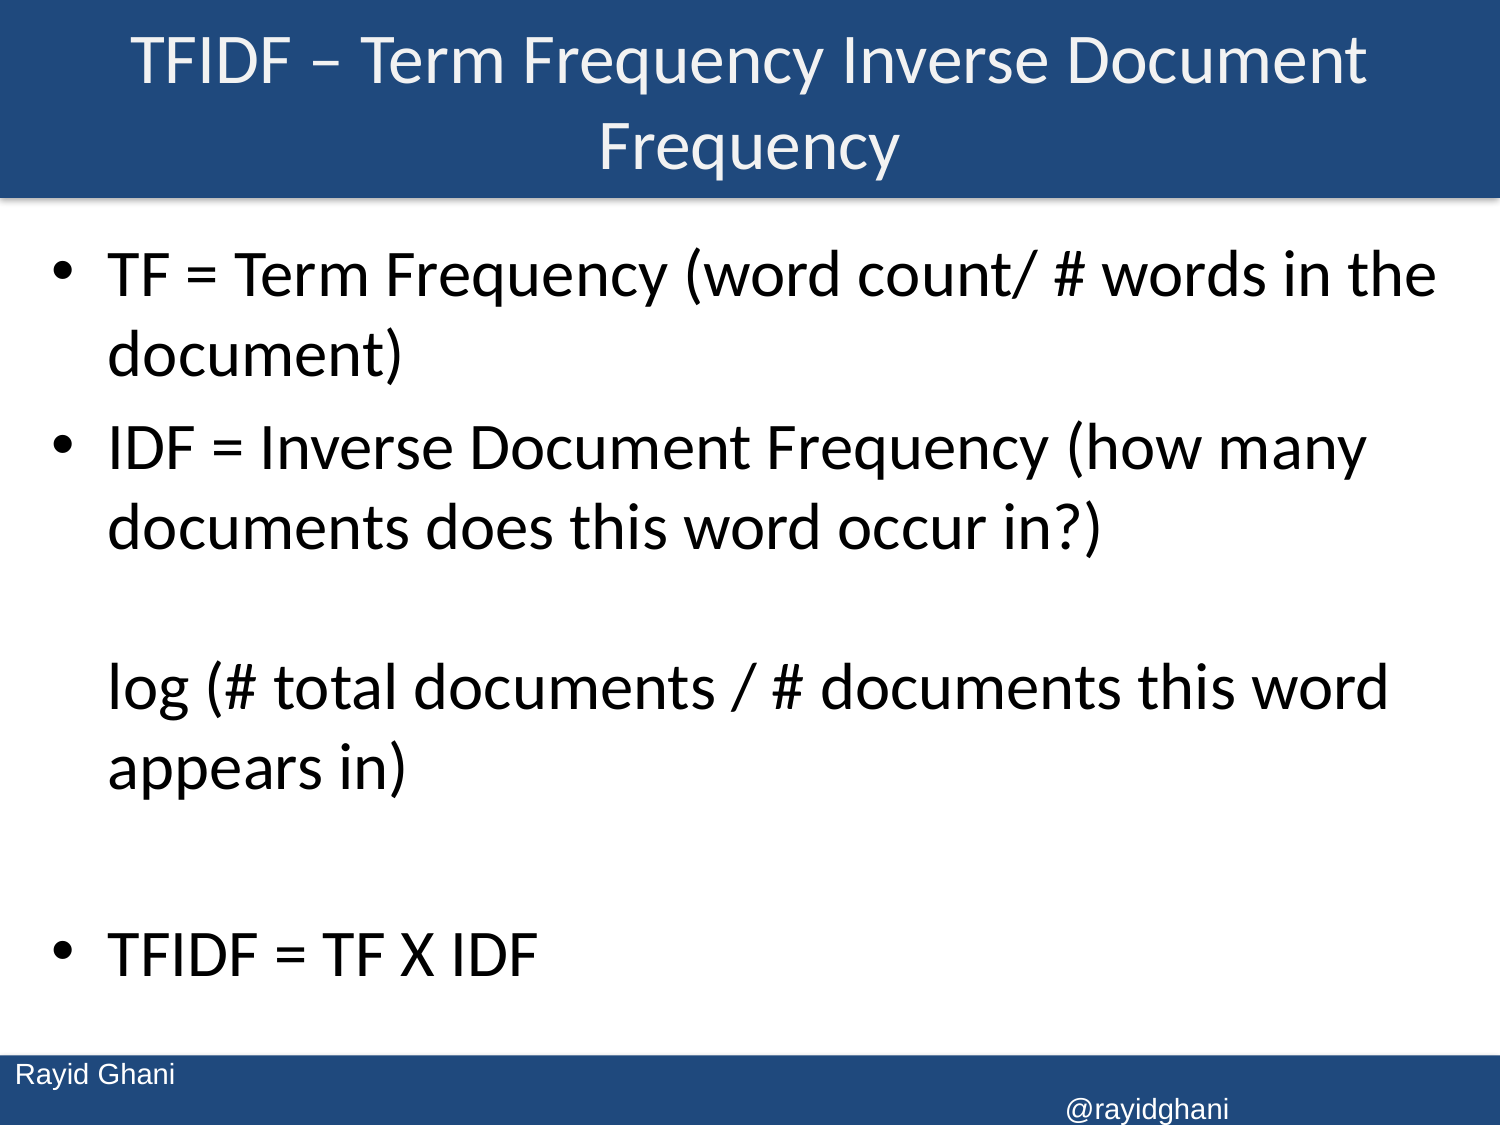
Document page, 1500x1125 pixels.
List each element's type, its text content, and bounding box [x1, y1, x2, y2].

list TF = Term Frequency (word count/ # words in the document) IDF = Inverse Document Frequency (how many documents does this word occur in?) log (# total documents / # documents this word appears in) TFIDF = TF X IDF [36, 222, 1472, 1035]
title TFIDF – Term Frequency Inverse Document Frequency [0, 3, 1500, 192]
